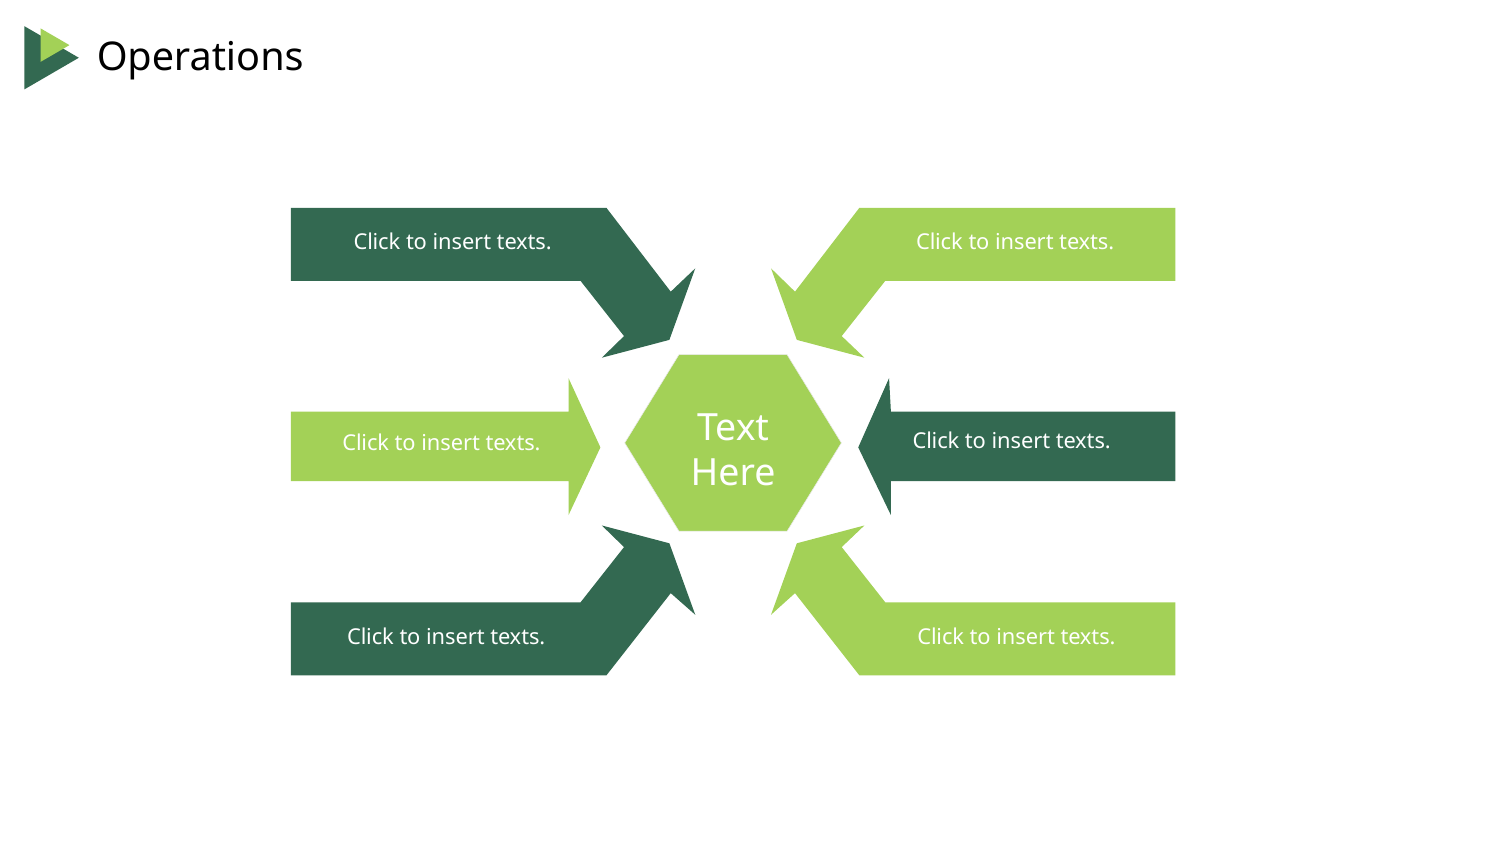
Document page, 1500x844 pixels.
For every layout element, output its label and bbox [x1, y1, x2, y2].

text_box [279, 207, 1180, 676]
